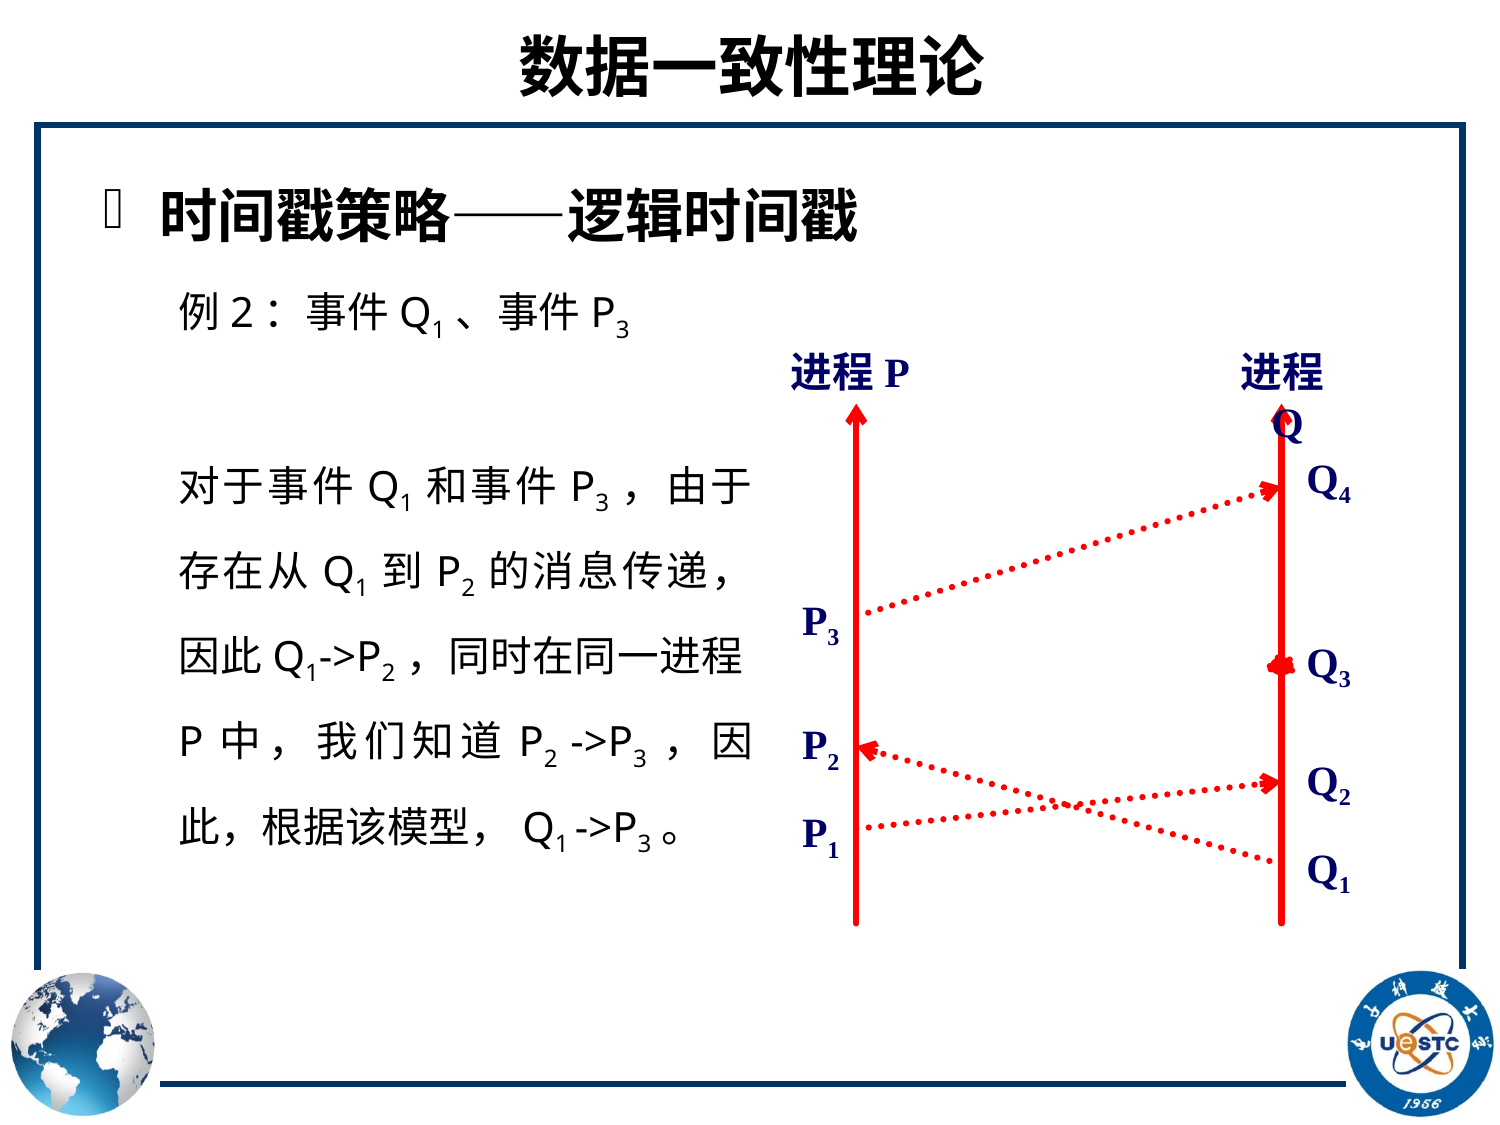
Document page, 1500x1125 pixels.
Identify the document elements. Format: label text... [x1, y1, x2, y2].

picture [0, 970, 160, 1118]
text_box [1285, 657, 1294, 675]
text_box Q4 [1285, 444, 1376, 516]
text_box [855, 781, 1282, 830]
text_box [855, 486, 1282, 617]
text_box P2 [860, 710, 869, 744]
text_box P1 [773, 798, 850, 871]
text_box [855, 746, 1282, 781]
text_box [855, 835, 1282, 865]
text_box Q2 [1286, 746, 1376, 818]
text_box [1269, 657, 1277, 675]
text_box 进程P [773, 338, 927, 403]
text_box 时间戳策略——逻辑时间戳 例2：事件Q1、事件P3 [88, 137, 1439, 1036]
text_box Q1 [1285, 834, 1376, 906]
text_box P3 [860, 626, 869, 658]
picture [1346, 969, 1495, 1118]
title 数据一致性理论 [41, 19, 1463, 112]
text_box P3 [773, 586, 851, 658]
text_box P2 [773, 710, 851, 783]
text_box 进程Q [1210, 337, 1365, 453]
text_box Q3 [1285, 628, 1376, 700]
text_box 对于事件Q1和事件P3，由于存在从Q1到P2的消息传递，因此Q1->P2，同时在同一进程P中，我们知道P2 ->P3，因此，根据该模型，Q1 ->P3。 [88, 373, 768, 865]
